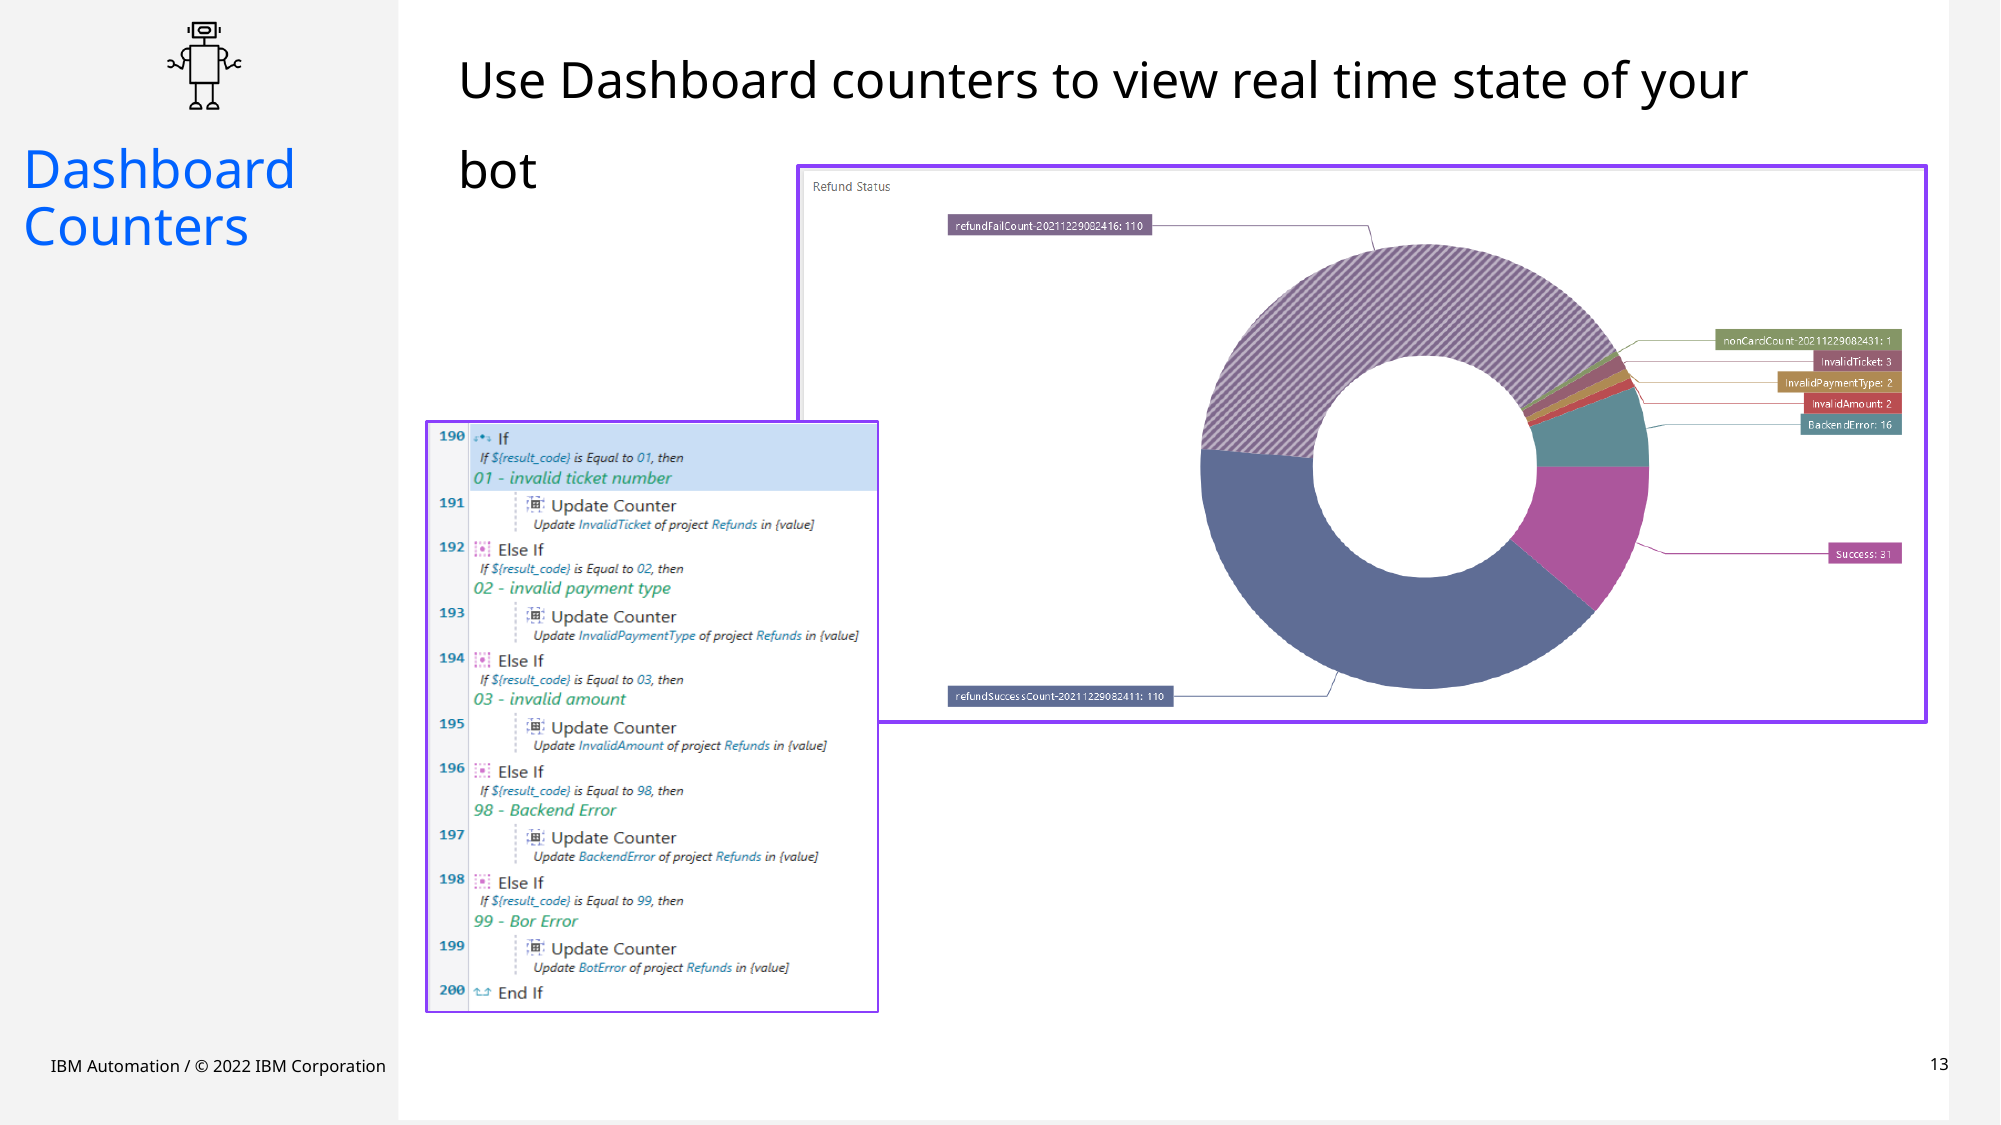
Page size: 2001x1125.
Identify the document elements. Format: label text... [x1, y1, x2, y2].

picture [135, 0, 272, 134]
text_box IBM Automation / © 2022 IBM Corporation [50, 1047, 950, 1084]
text_box [396, 0, 1951, 1122]
text_box 13 [1549, 1047, 1950, 1084]
picture [427, 167, 1925, 1011]
text_box Dashboard Counters [23, 142, 426, 769]
text_box Use Dashboard counters to view real time state of your bot [443, 11, 1797, 206]
